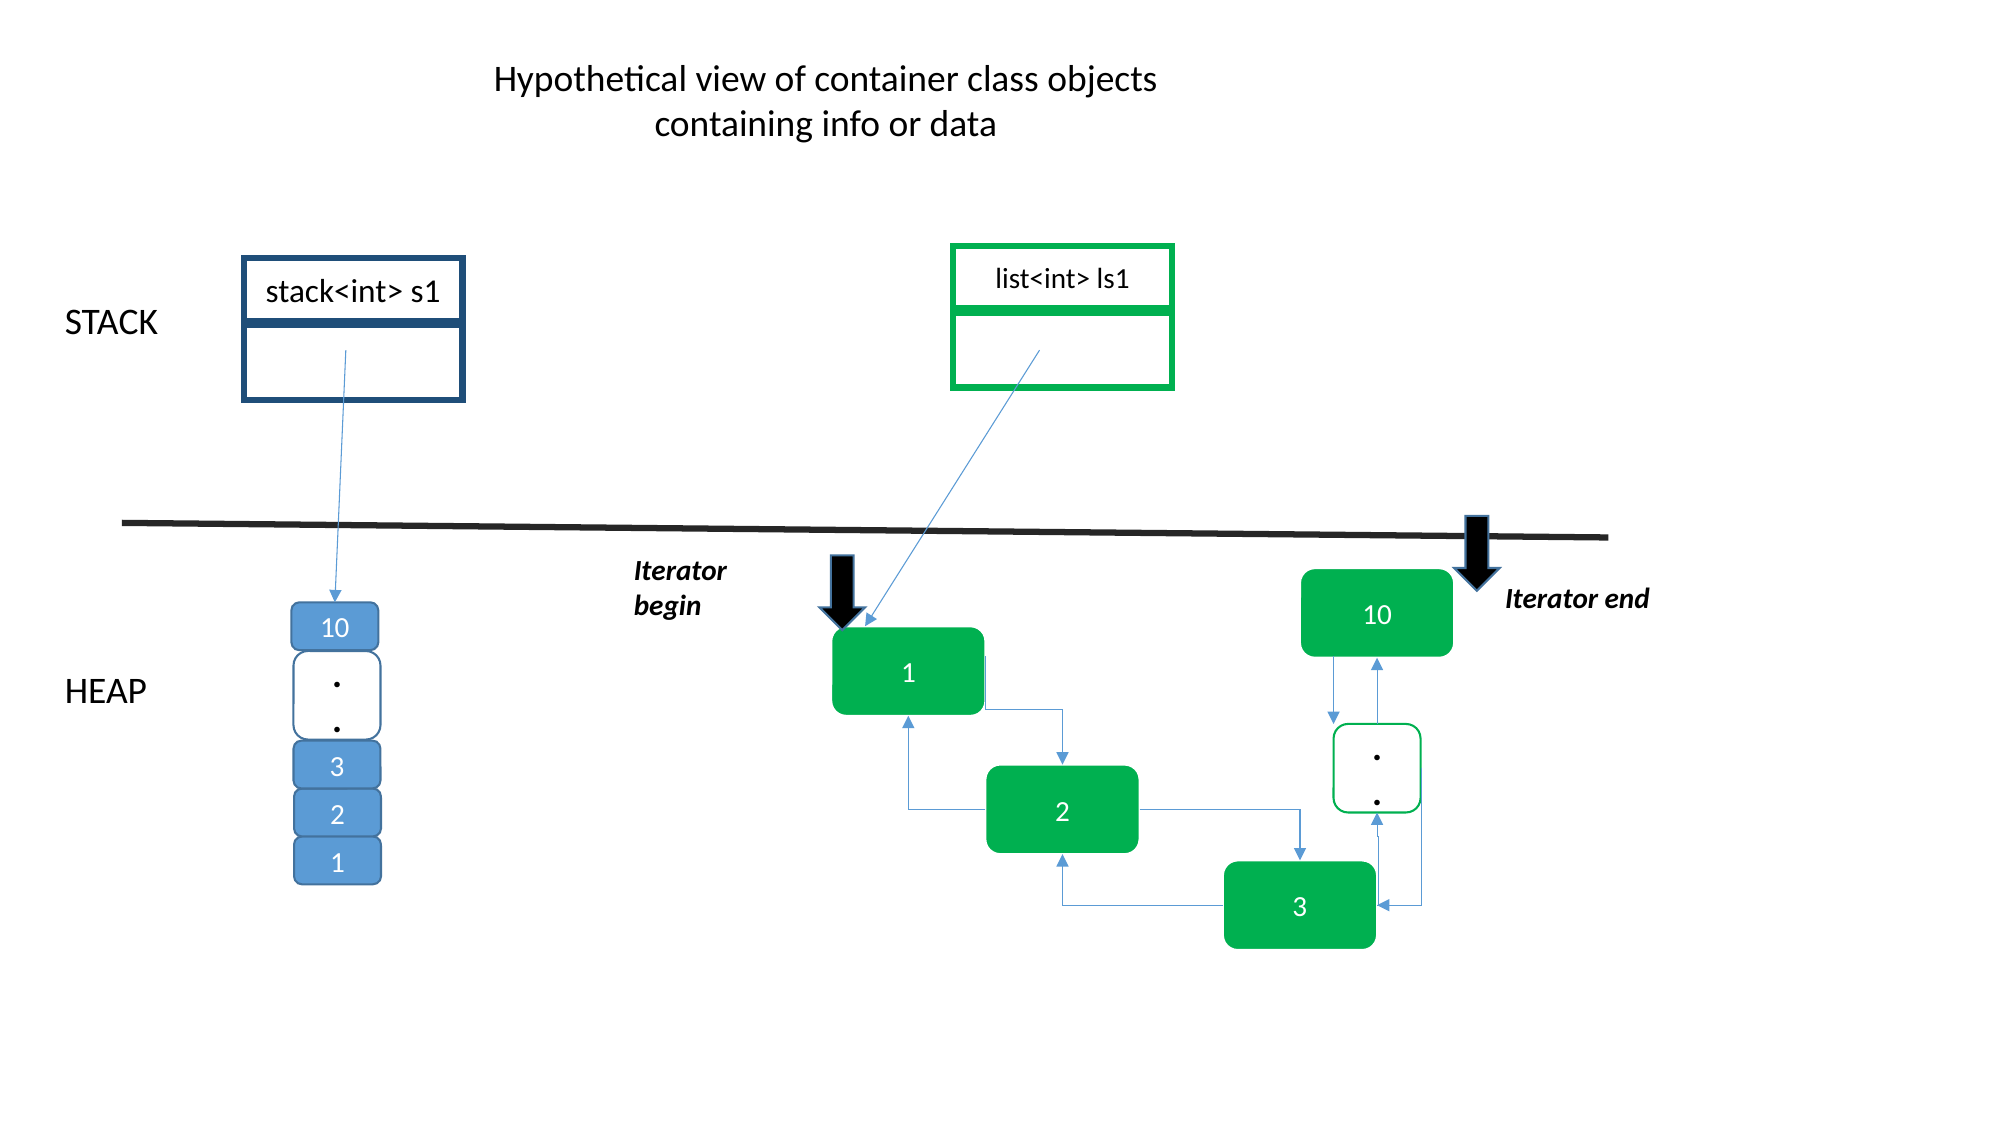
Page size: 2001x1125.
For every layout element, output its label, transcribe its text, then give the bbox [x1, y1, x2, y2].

text_box [952, 312, 1173, 389]
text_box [908, 715, 986, 810]
text_box HEAP [49, 658, 194, 718]
text_box Iterator begin [619, 544, 797, 629]
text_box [1040, 522, 1609, 538]
text_box Hypothetical view of container class objects containing info or data [468, 46, 1184, 151]
text_box 10 [290, 601, 380, 652]
text_box Iterator end [1490, 571, 1668, 622]
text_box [969, 671, 1079, 749]
text_box 1 [830, 625, 987, 717]
text_box [243, 324, 463, 401]
text_box [1451, 538, 1503, 593]
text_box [1139, 809, 1300, 861]
text_box 10 [1298, 567, 1456, 659]
text_box 3 [292, 739, 382, 790]
text_box . . [292, 649, 382, 741]
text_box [346, 522, 865, 538]
text_box 1 [293, 837, 383, 886]
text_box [121, 522, 334, 538]
text_box [816, 554, 865, 632]
text_box 3 [1221, 859, 1379, 952]
text_box 2 [293, 789, 383, 838]
text_box 2 [984, 763, 1141, 856]
text_box . . [1332, 722, 1422, 814]
text_box stack<int> s1 [243, 257, 463, 322]
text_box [1062, 854, 1223, 906]
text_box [865, 350, 1040, 627]
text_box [334, 350, 346, 603]
text_box list<int> ls1 [952, 245, 1173, 309]
text_box [1464, 514, 1490, 522]
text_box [1377, 768, 1421, 906]
text_box STACK [50, 289, 261, 350]
